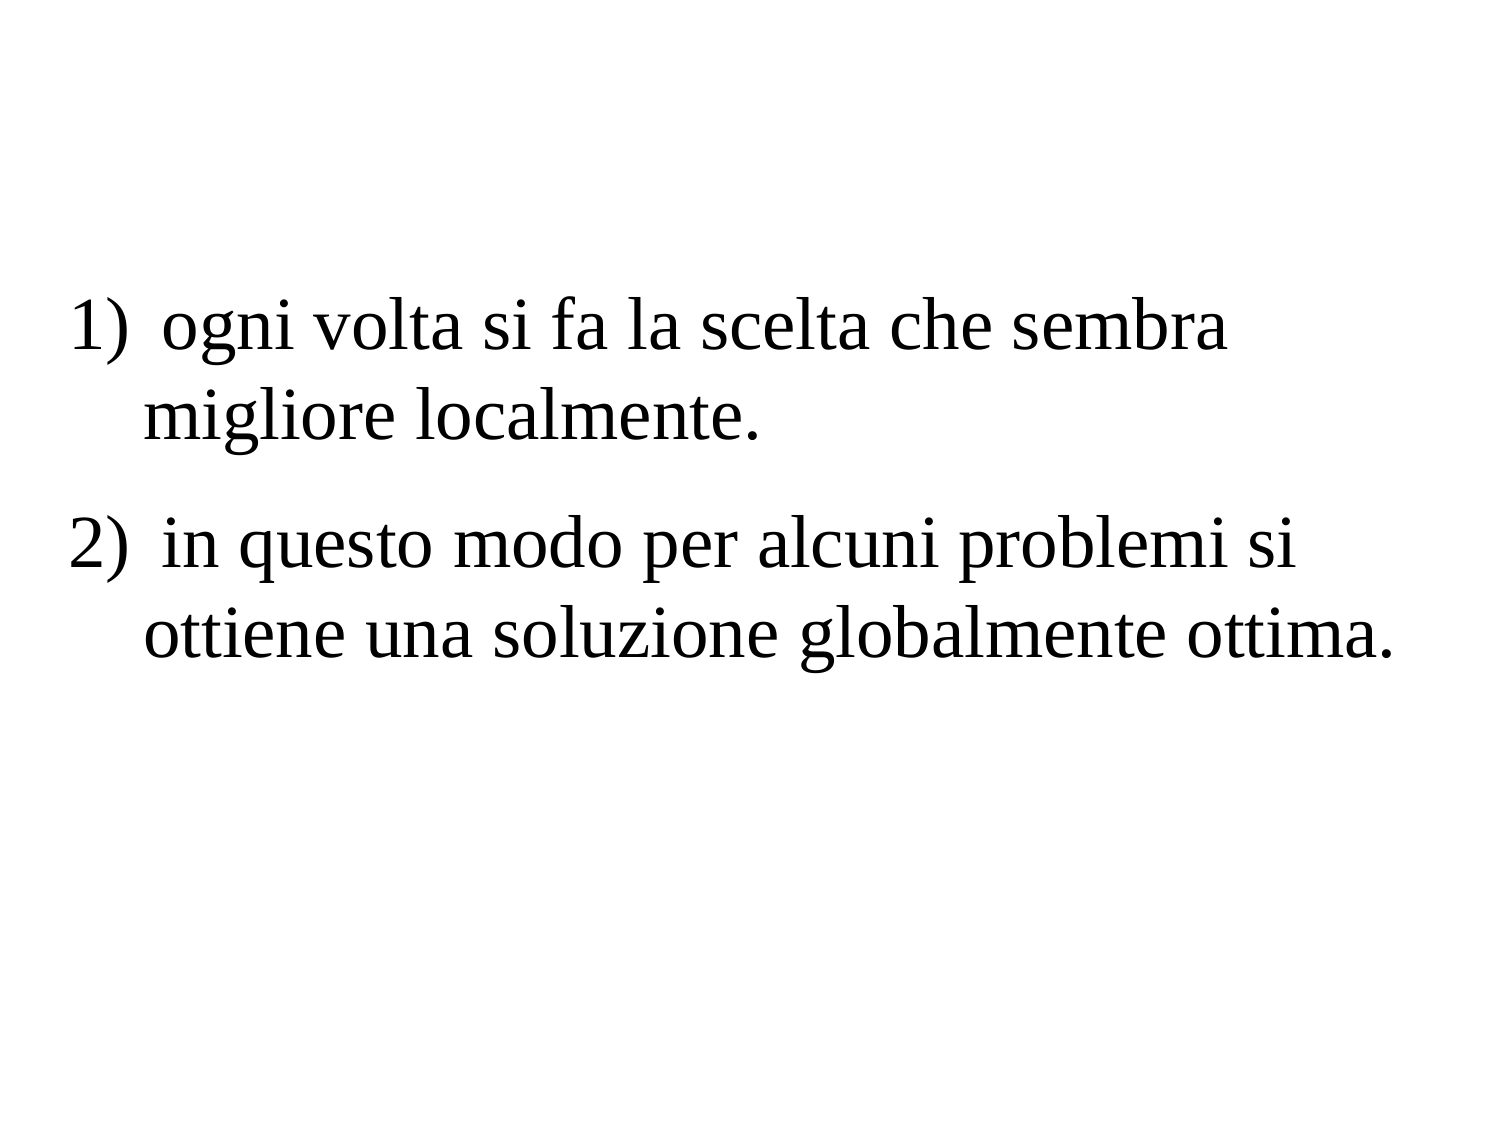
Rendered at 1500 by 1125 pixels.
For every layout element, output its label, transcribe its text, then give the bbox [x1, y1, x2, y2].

text_box ogni volta si fa la scelta che sembra migliore localmente. in questo modo per alcuni problemi si ottiene una soluzione globalmente ottima. [53, 267, 1442, 680]
